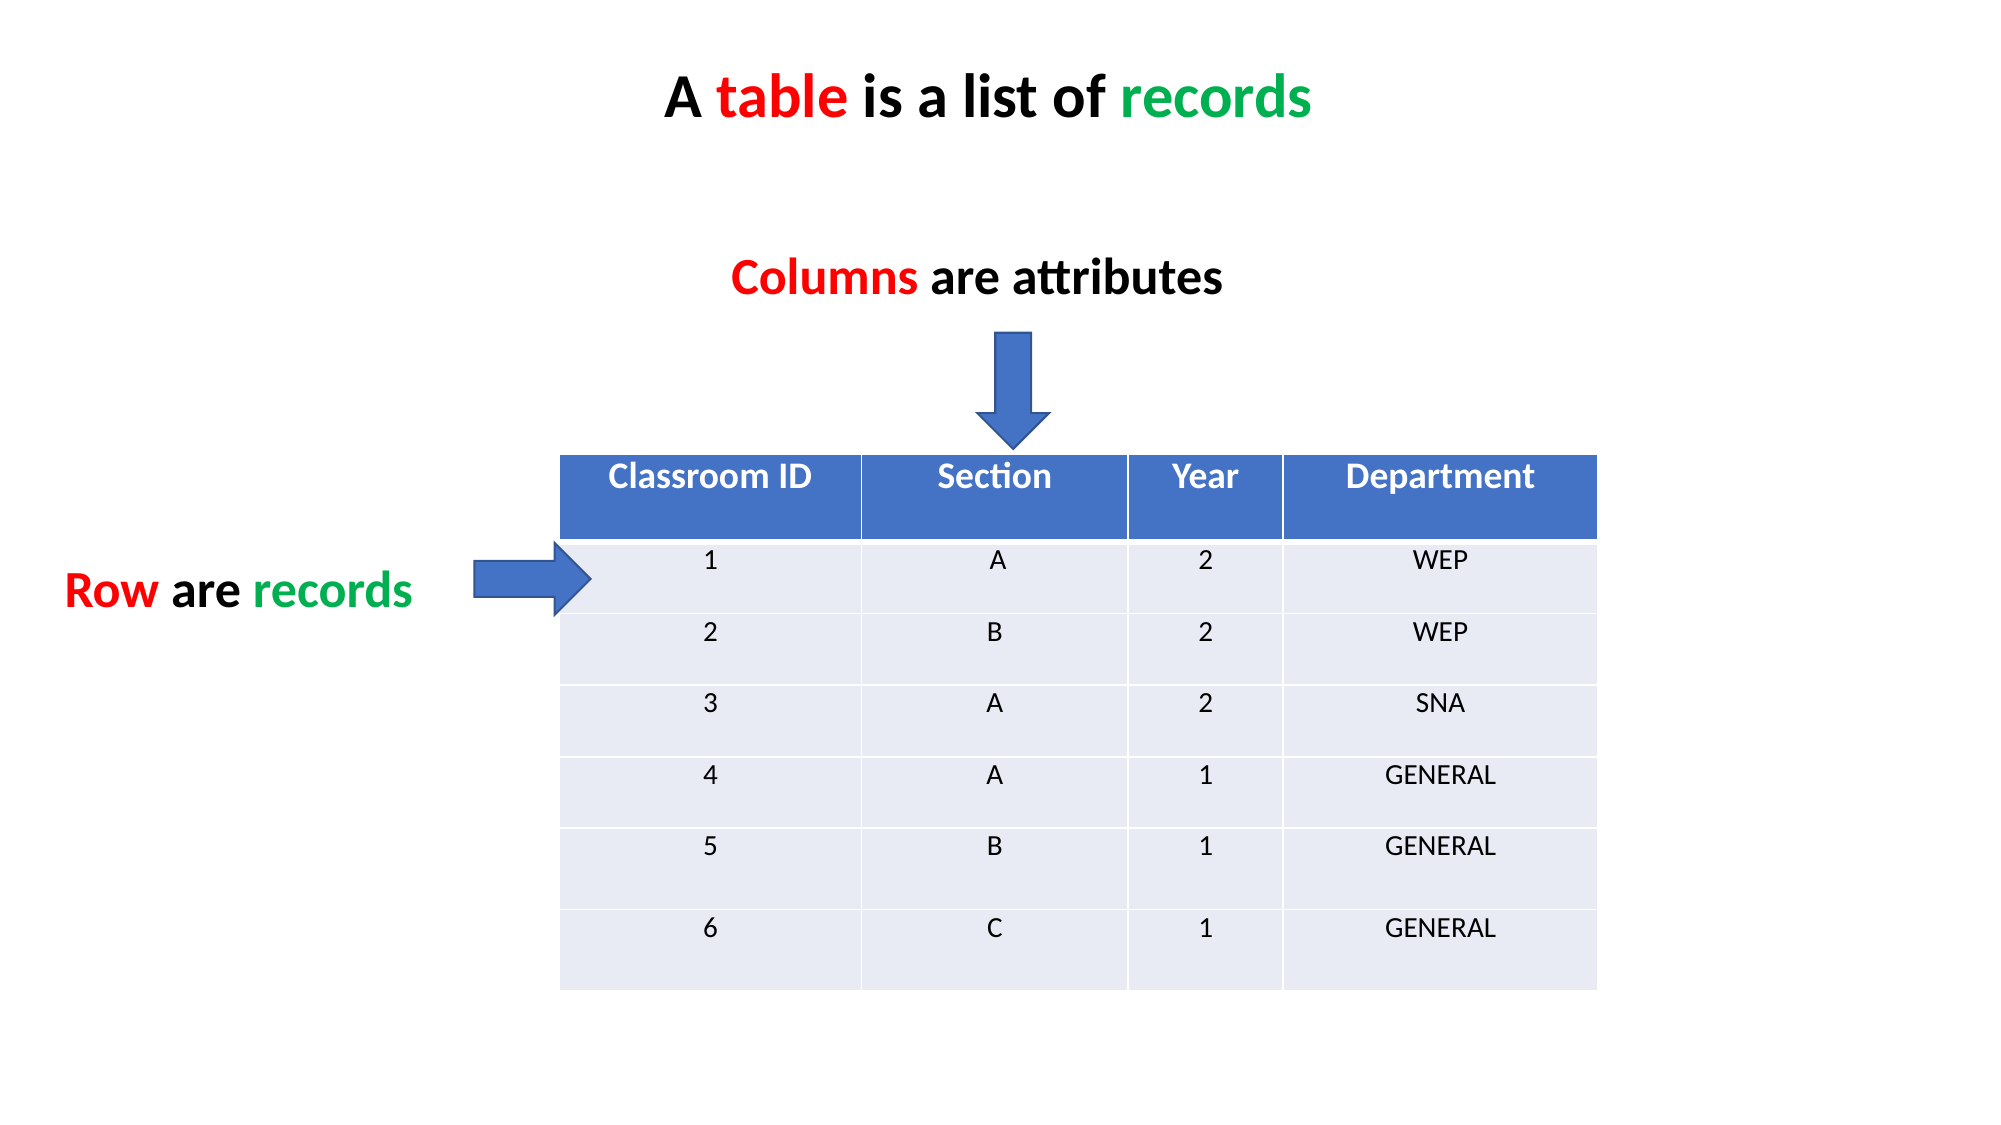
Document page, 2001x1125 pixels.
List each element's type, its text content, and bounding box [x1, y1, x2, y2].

table_cell B [862, 829, 1127, 909]
table_cell 5 [560, 829, 861, 909]
table_cell 2 [1129, 614, 1282, 684]
table_header Department [1284, 455, 1597, 539]
text_box [974, 331, 1052, 451]
table_header Year [1129, 455, 1282, 539]
table_cell 1 [1129, 758, 1282, 827]
table_header Section [862, 455, 1127, 539]
table_cell 4 [560, 758, 861, 827]
table_cell GENERAL [1284, 829, 1597, 909]
table_cell 1 [1129, 910, 1282, 990]
table_cell WEP [1284, 545, 1597, 613]
table_cell GENERAL [1284, 758, 1597, 827]
table_cell GENERAL [1284, 910, 1597, 990]
table_cell B [862, 614, 1127, 684]
table_cell 2 [1129, 545, 1282, 613]
table_cell 2 [560, 614, 861, 684]
table_cell A [862, 545, 1127, 613]
text_box A table is a list of records [649, 47, 1377, 139]
table_cell A [862, 758, 1127, 827]
table_cell 6 [560, 910, 861, 990]
table_cell A [862, 686, 1127, 756]
table_cell C [862, 910, 1127, 990]
table_cell WEP [1284, 614, 1597, 684]
table_cell 3 [560, 686, 861, 756]
table_cell 1 [560, 545, 861, 613]
table_cell 2 [1129, 686, 1282, 756]
text_box Row are records [29, 548, 449, 626]
text_box [473, 540, 593, 618]
table_cell 1 [1129, 829, 1282, 909]
table_header Classroom ID [560, 455, 861, 539]
text_box Columns are attributes [695, 234, 1259, 312]
table_cell SNA [1284, 686, 1597, 756]
